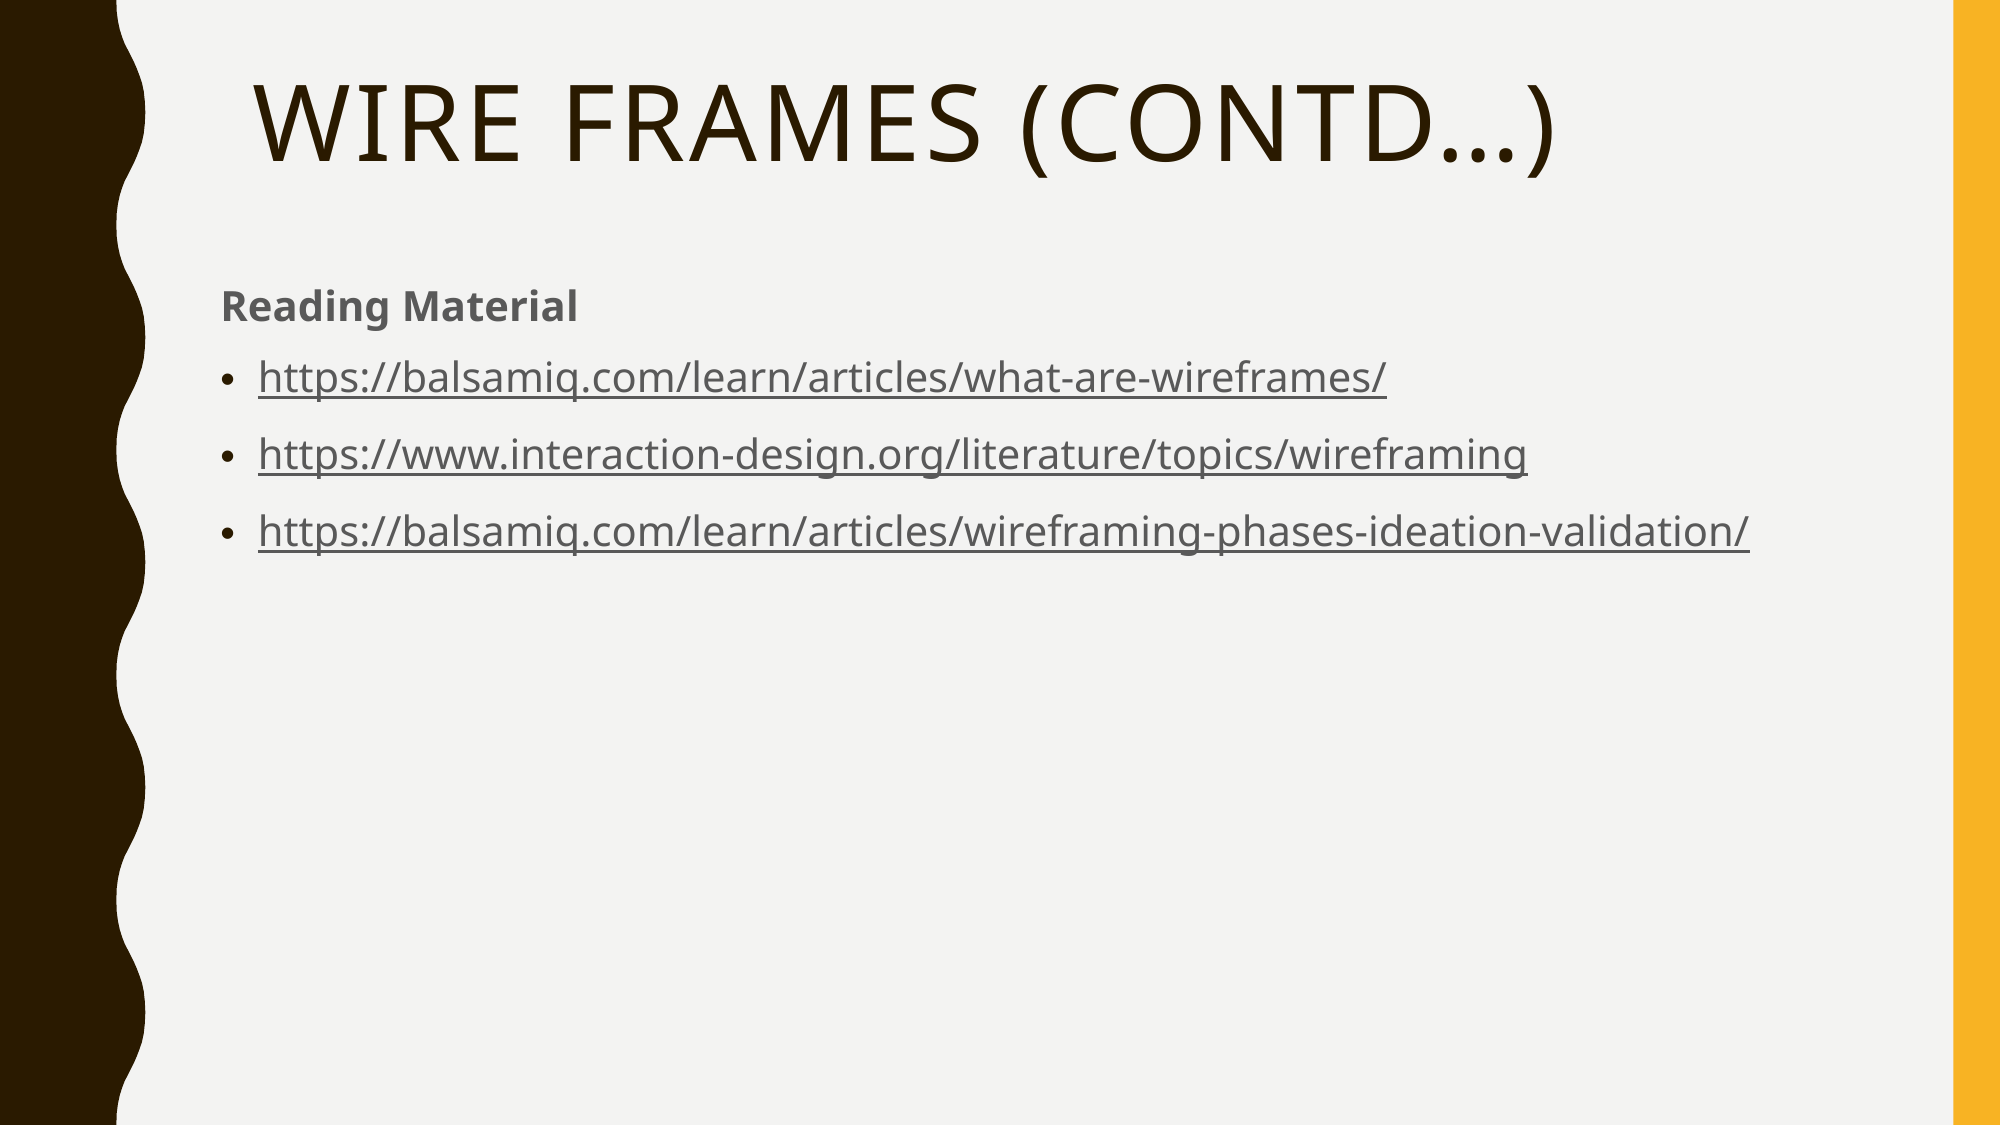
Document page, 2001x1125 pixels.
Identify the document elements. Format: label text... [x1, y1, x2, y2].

list Reading Material https://balsamiq.com/learn/articles/what-are-wireframes/ https://www.interaction-design.org/literature/topics/wireframing https://balsamiq.com/learn/articles/wireframing-phases-ideation-validation/ [205, 267, 1875, 858]
title wire frames (Contd…) [205, 62, 1875, 267]
